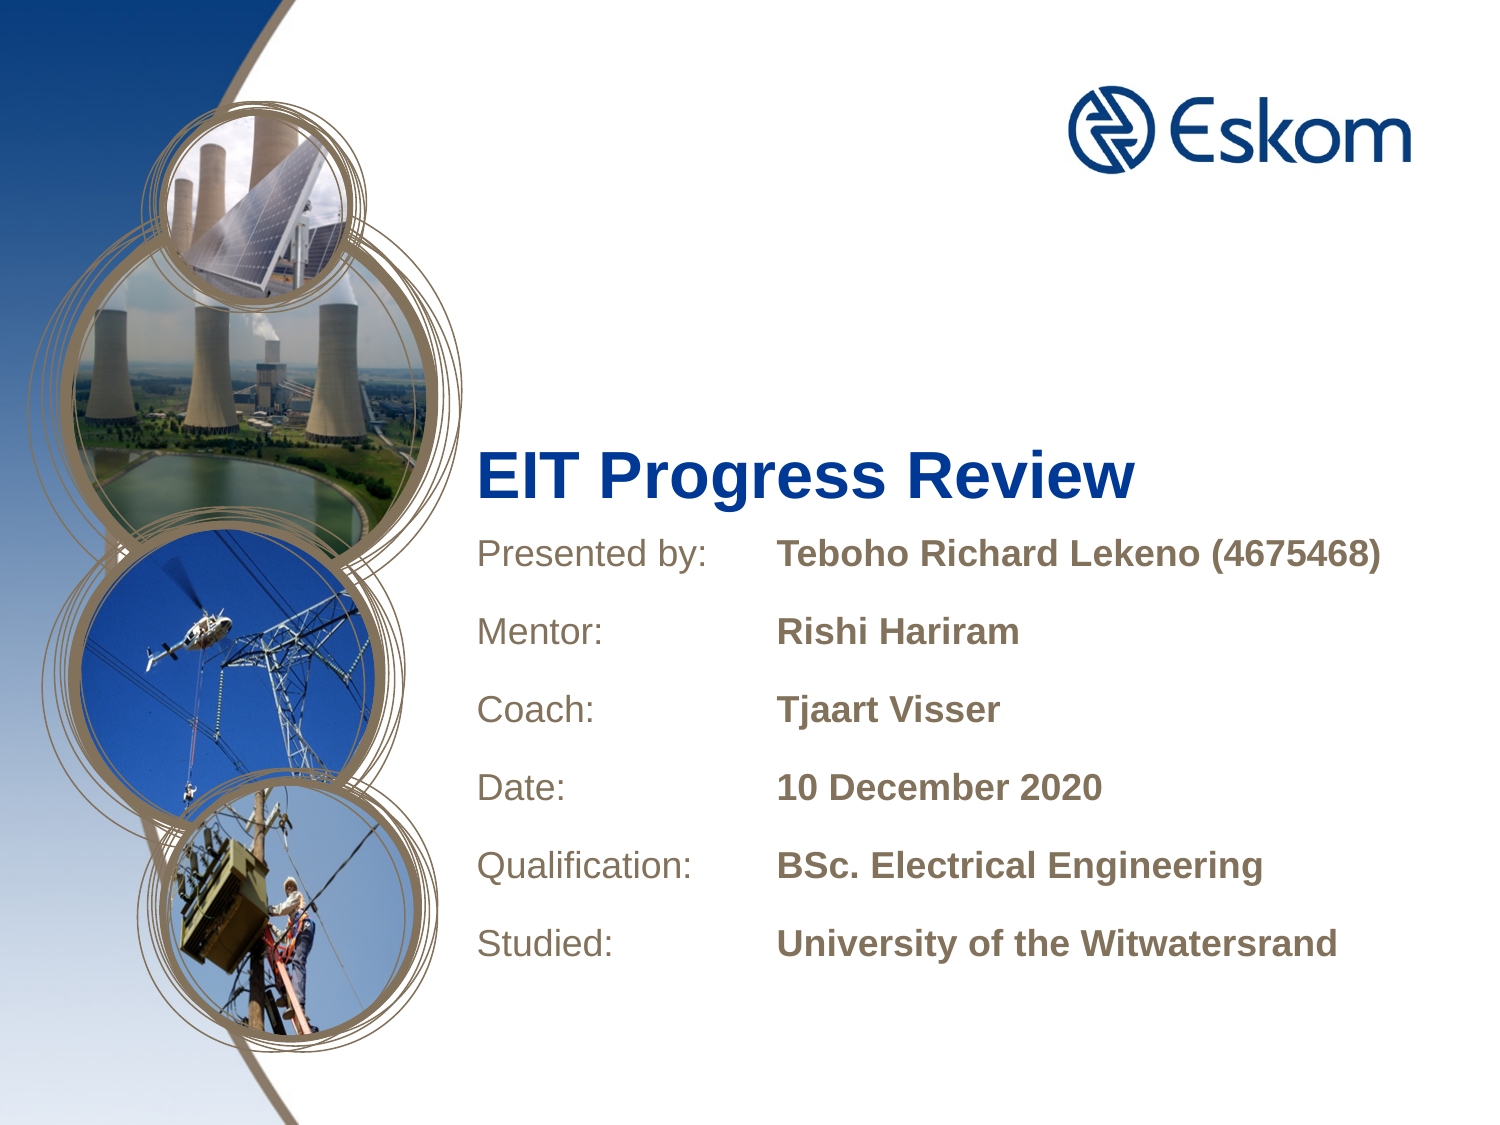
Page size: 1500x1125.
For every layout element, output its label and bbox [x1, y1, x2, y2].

text_box [41, 506, 406, 850]
text_box [141, 101, 367, 313]
text_box [0, 0, 1500, 1125]
text_box [27, 196, 462, 607]
text_box [137, 768, 438, 1053]
